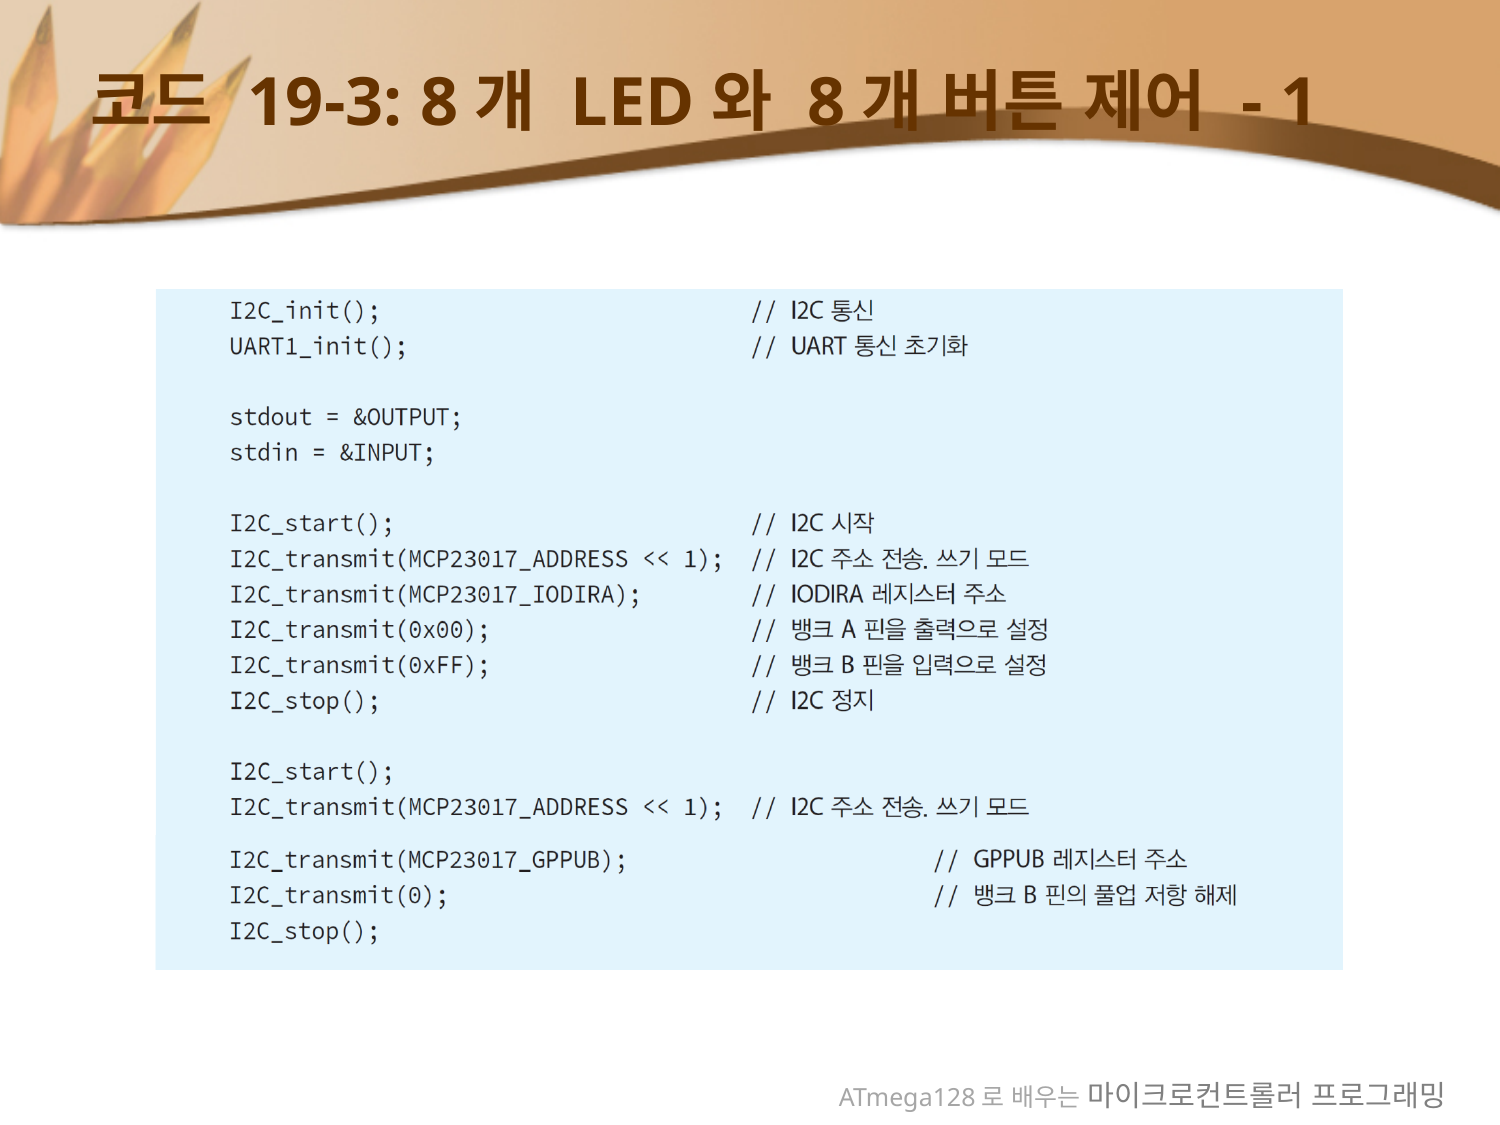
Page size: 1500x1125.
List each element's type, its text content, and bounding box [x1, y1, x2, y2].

title 코드 19-3: 8개 LED와 8개 버튼 제어 - 1 [75, 47, 1376, 150]
picture [0, 0, 1500, 1125]
